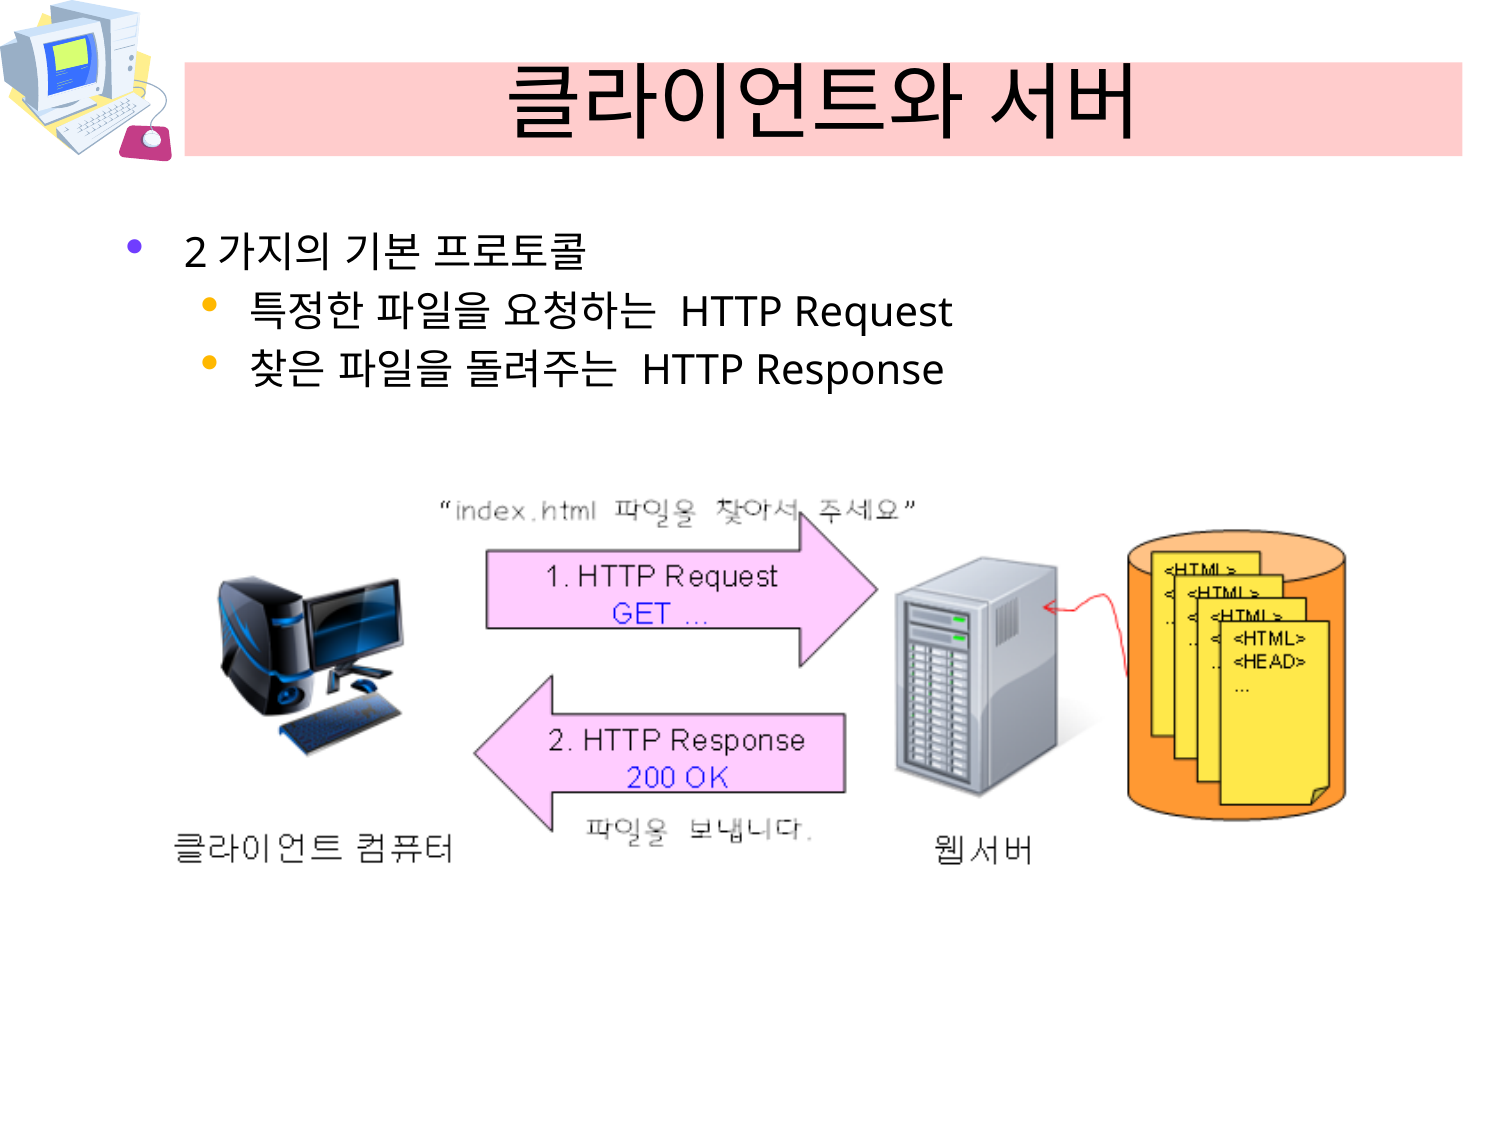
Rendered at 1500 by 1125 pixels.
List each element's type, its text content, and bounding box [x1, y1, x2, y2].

list 2가지의 기본 프로토콜 특정한 파일을 요청하는 HTTP Request 찾은 파일을 돌려주는 HTTP Response [112, 218, 1460, 900]
title 클라이언트와 서버 [184, 62, 1463, 157]
picture [150, 446, 1382, 888]
